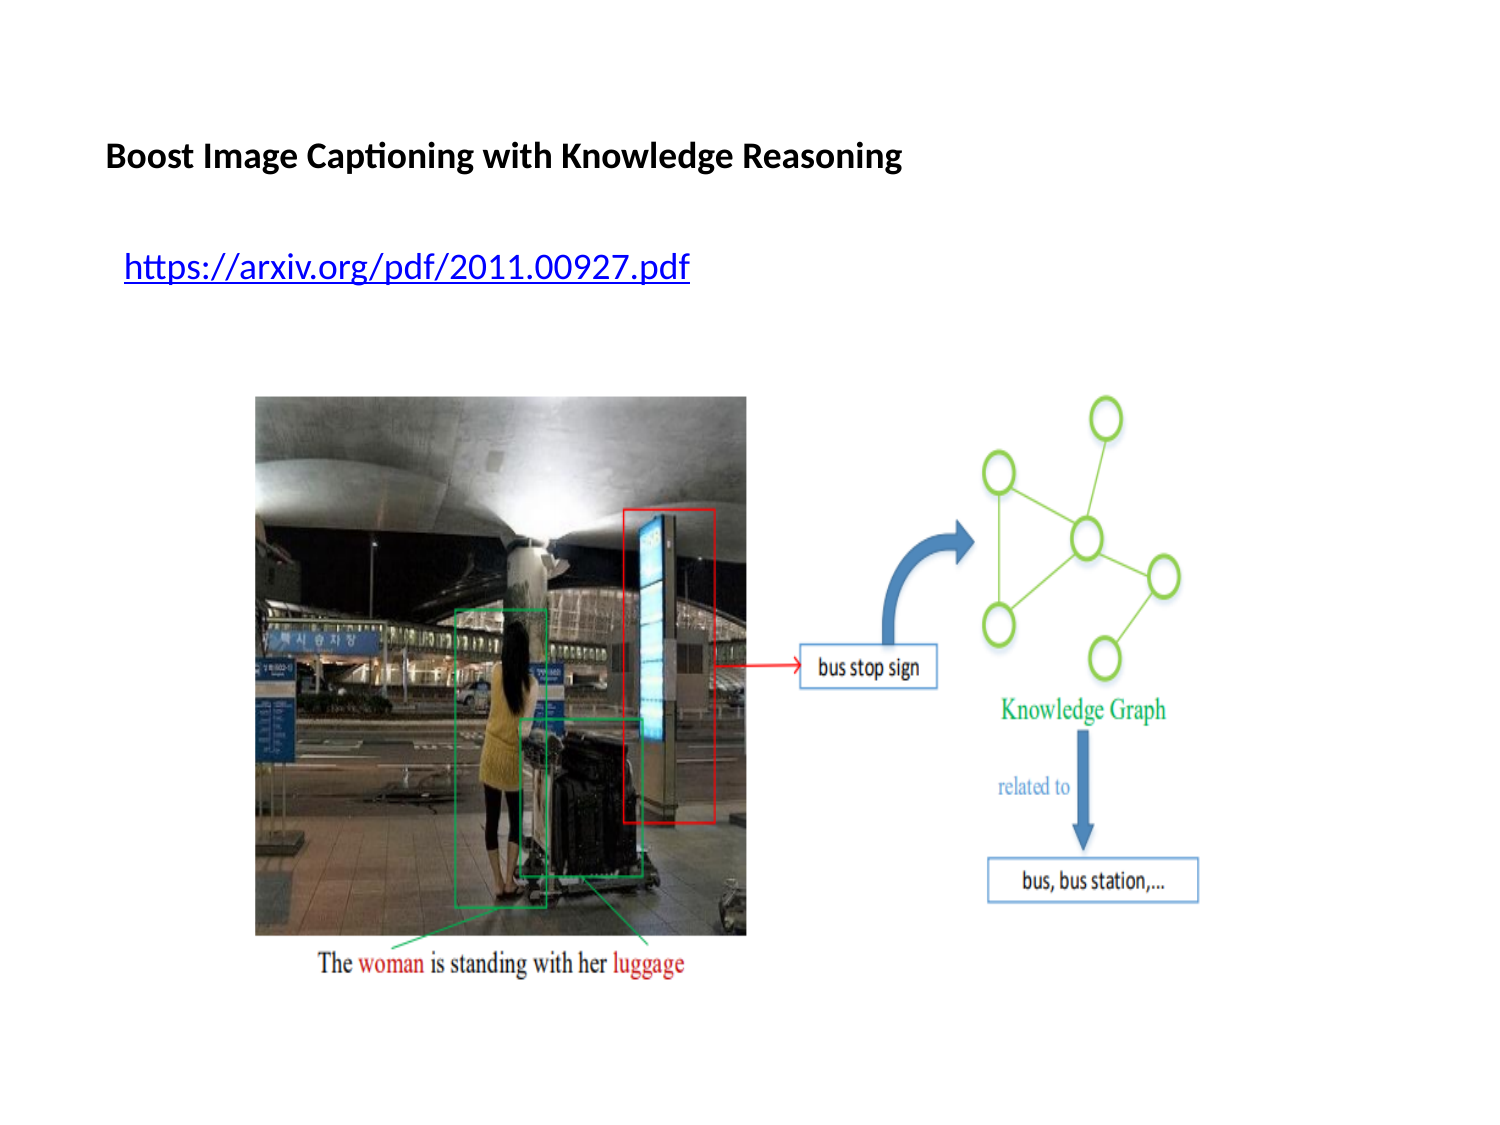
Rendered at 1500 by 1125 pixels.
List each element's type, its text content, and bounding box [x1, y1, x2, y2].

text_box Boost Image Captioning with Knowledge Reasoning [90, 124, 919, 184]
picture [192, 351, 1218, 1003]
text_box https://arxiv.org/pdf/2011.00927.pdf [108, 234, 706, 295]
